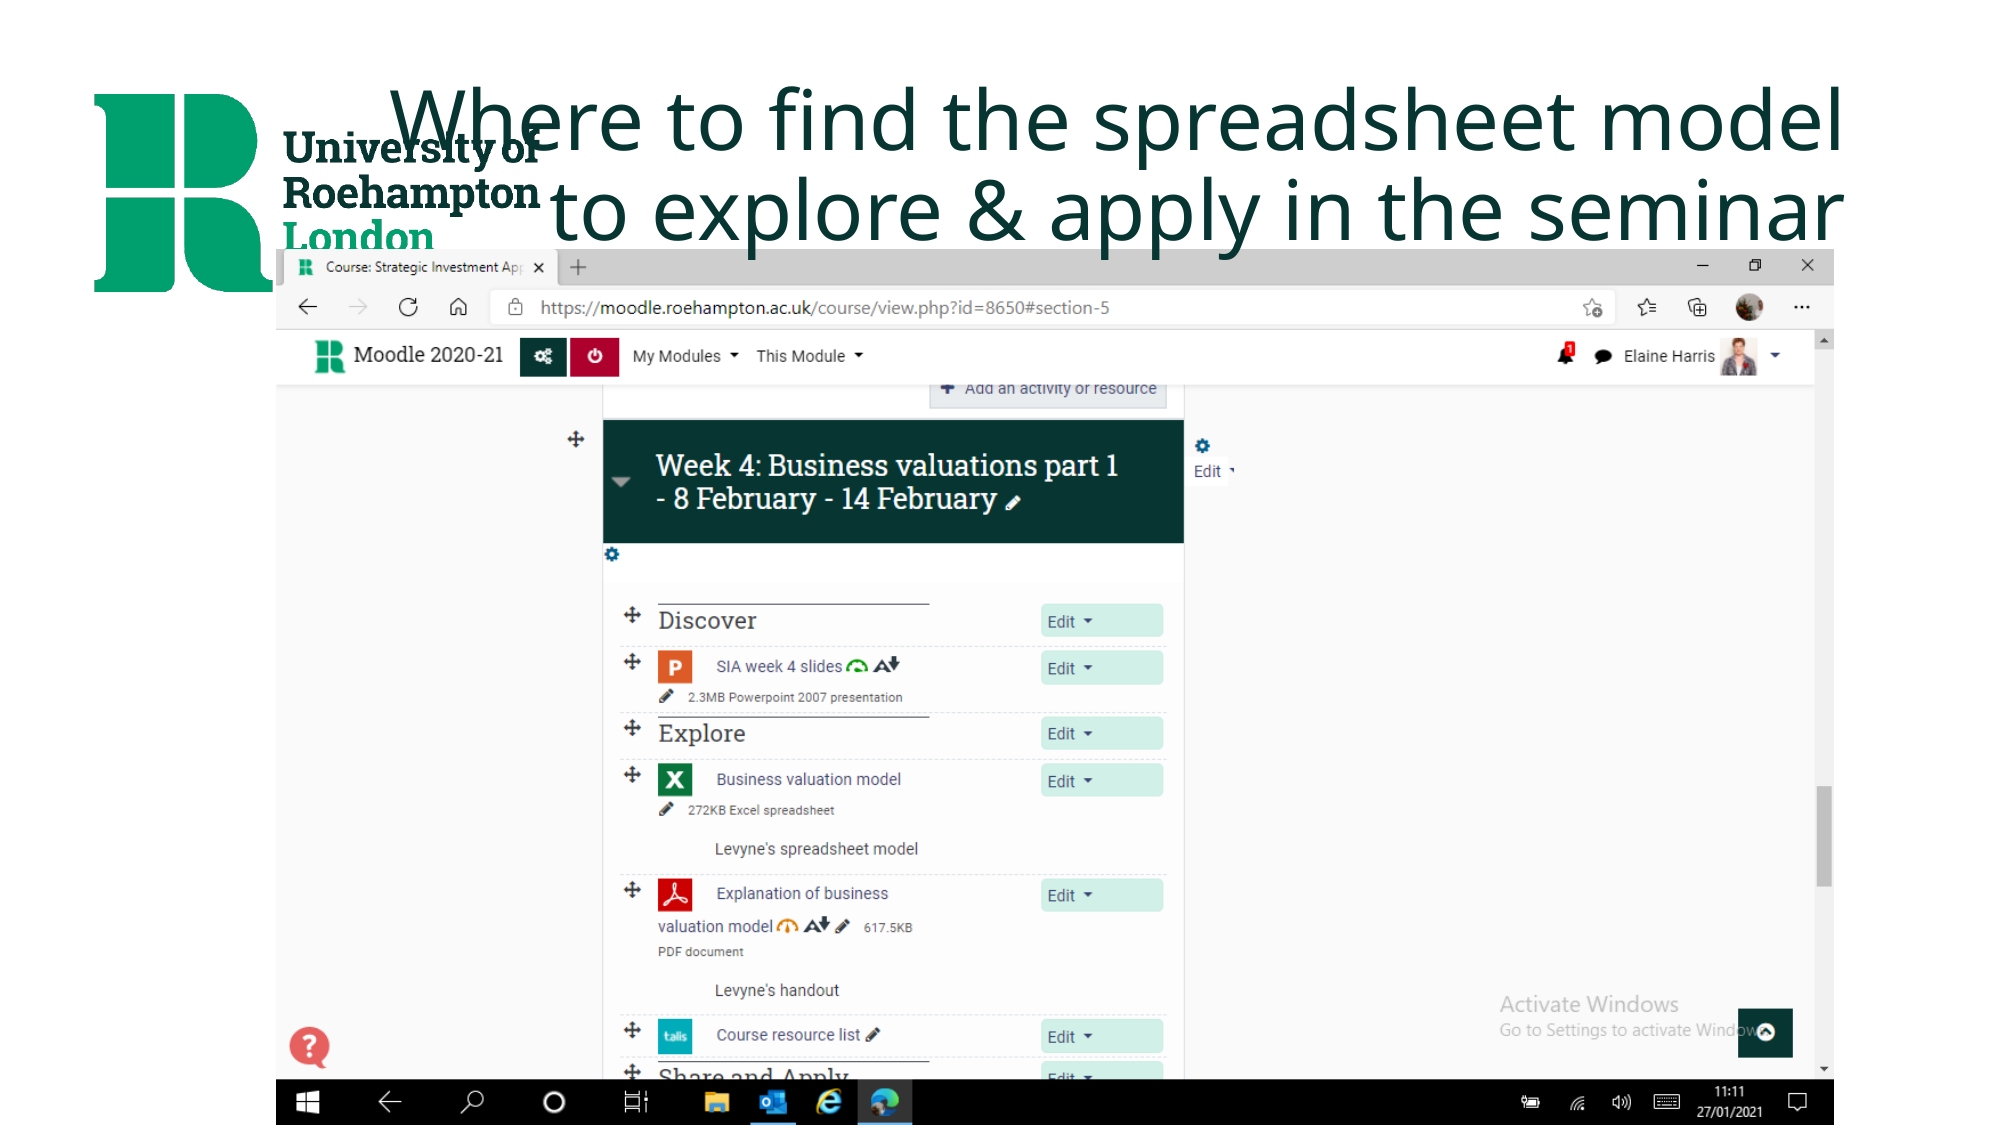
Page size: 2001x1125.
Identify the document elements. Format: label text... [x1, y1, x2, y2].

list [276, 249, 1834, 1125]
title Where to find the spreadsheet model to explore & apply in the seminar [137, 59, 1863, 278]
picture [0, 0, 634, 386]
